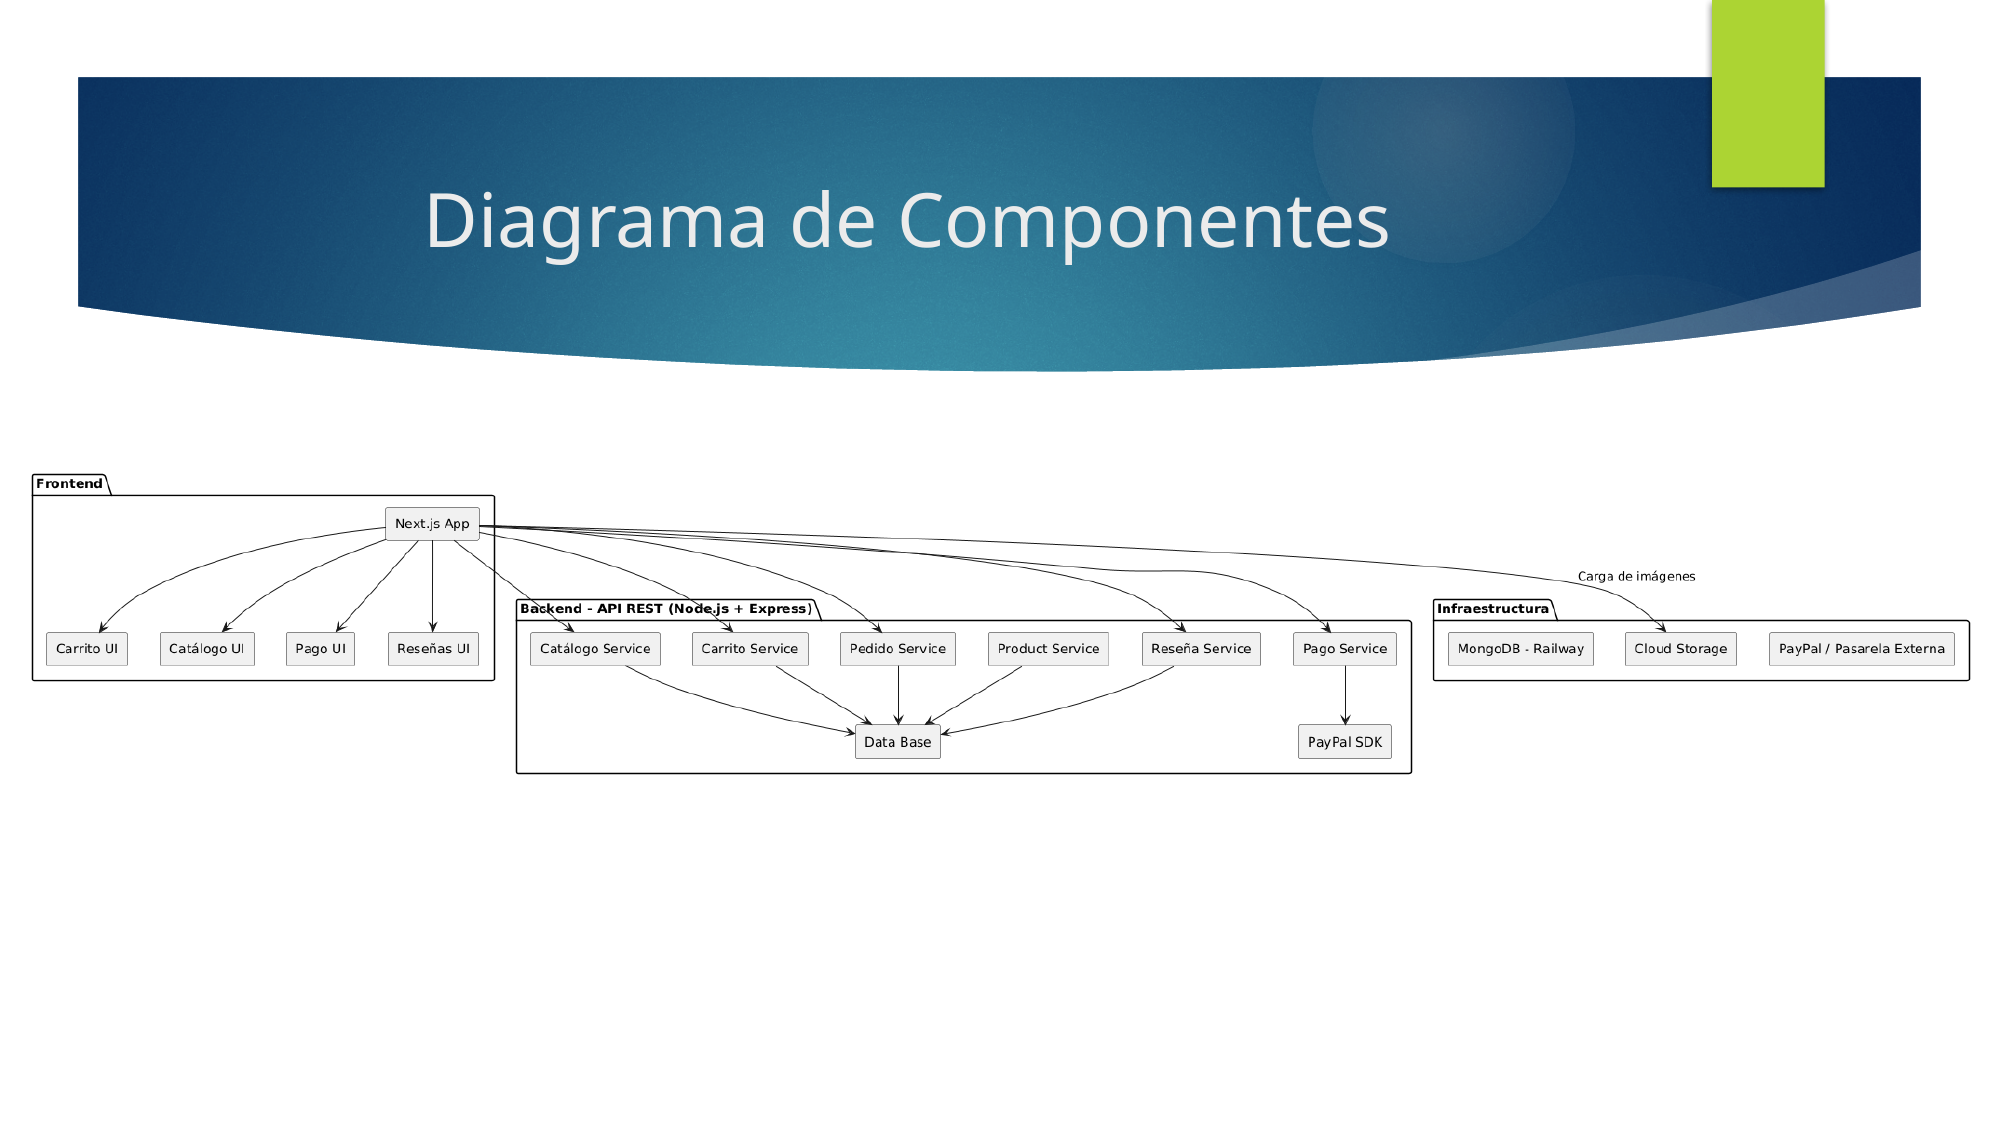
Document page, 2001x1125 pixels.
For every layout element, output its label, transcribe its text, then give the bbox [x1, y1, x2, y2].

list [25, 467, 1974, 778]
title Diagrama de Componentes [189, 159, 1627, 276]
